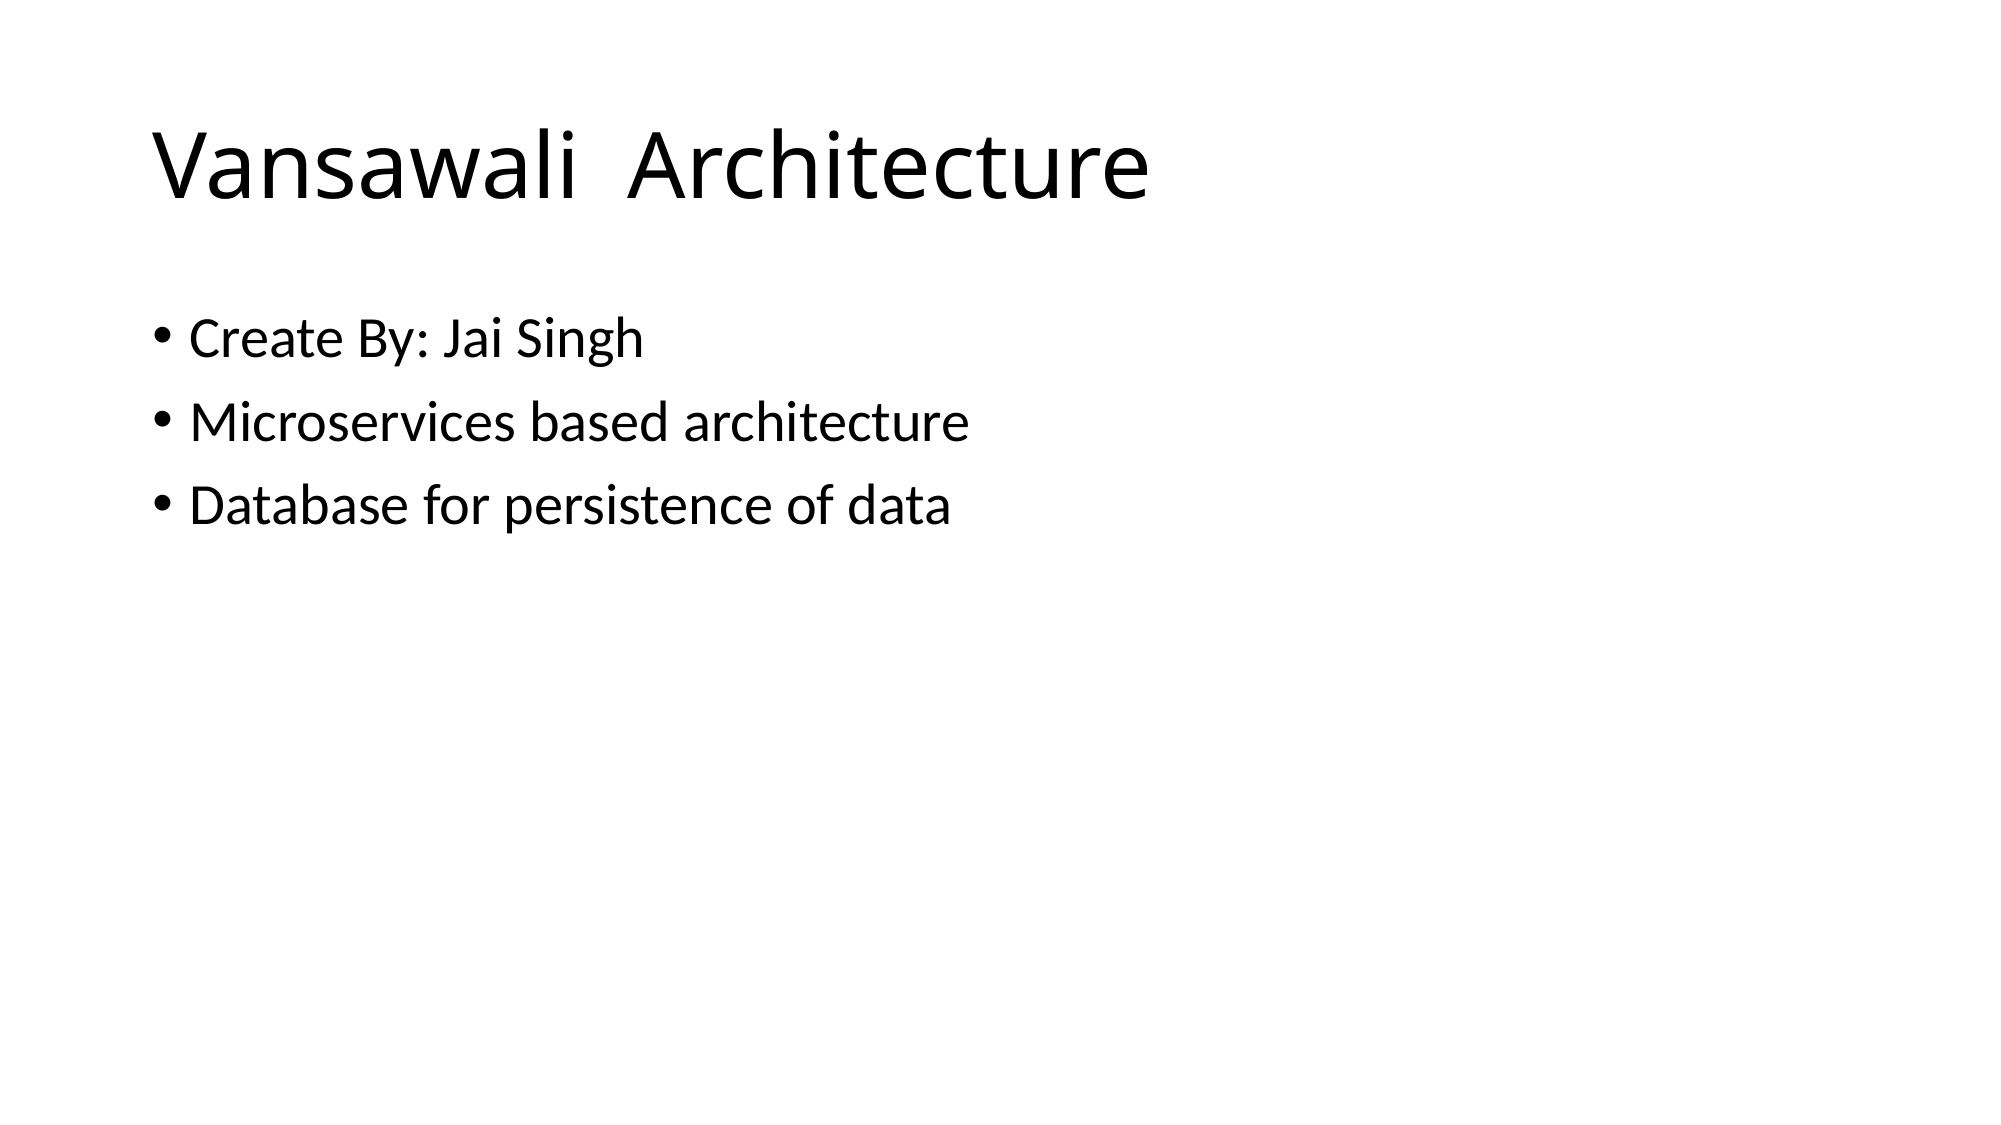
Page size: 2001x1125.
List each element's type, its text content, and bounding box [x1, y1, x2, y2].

title Vansawali Architecture [137, 59, 1863, 278]
list Create By: Jai Singh Microservices based architecture Database for persistence of data [137, 299, 1863, 1014]
